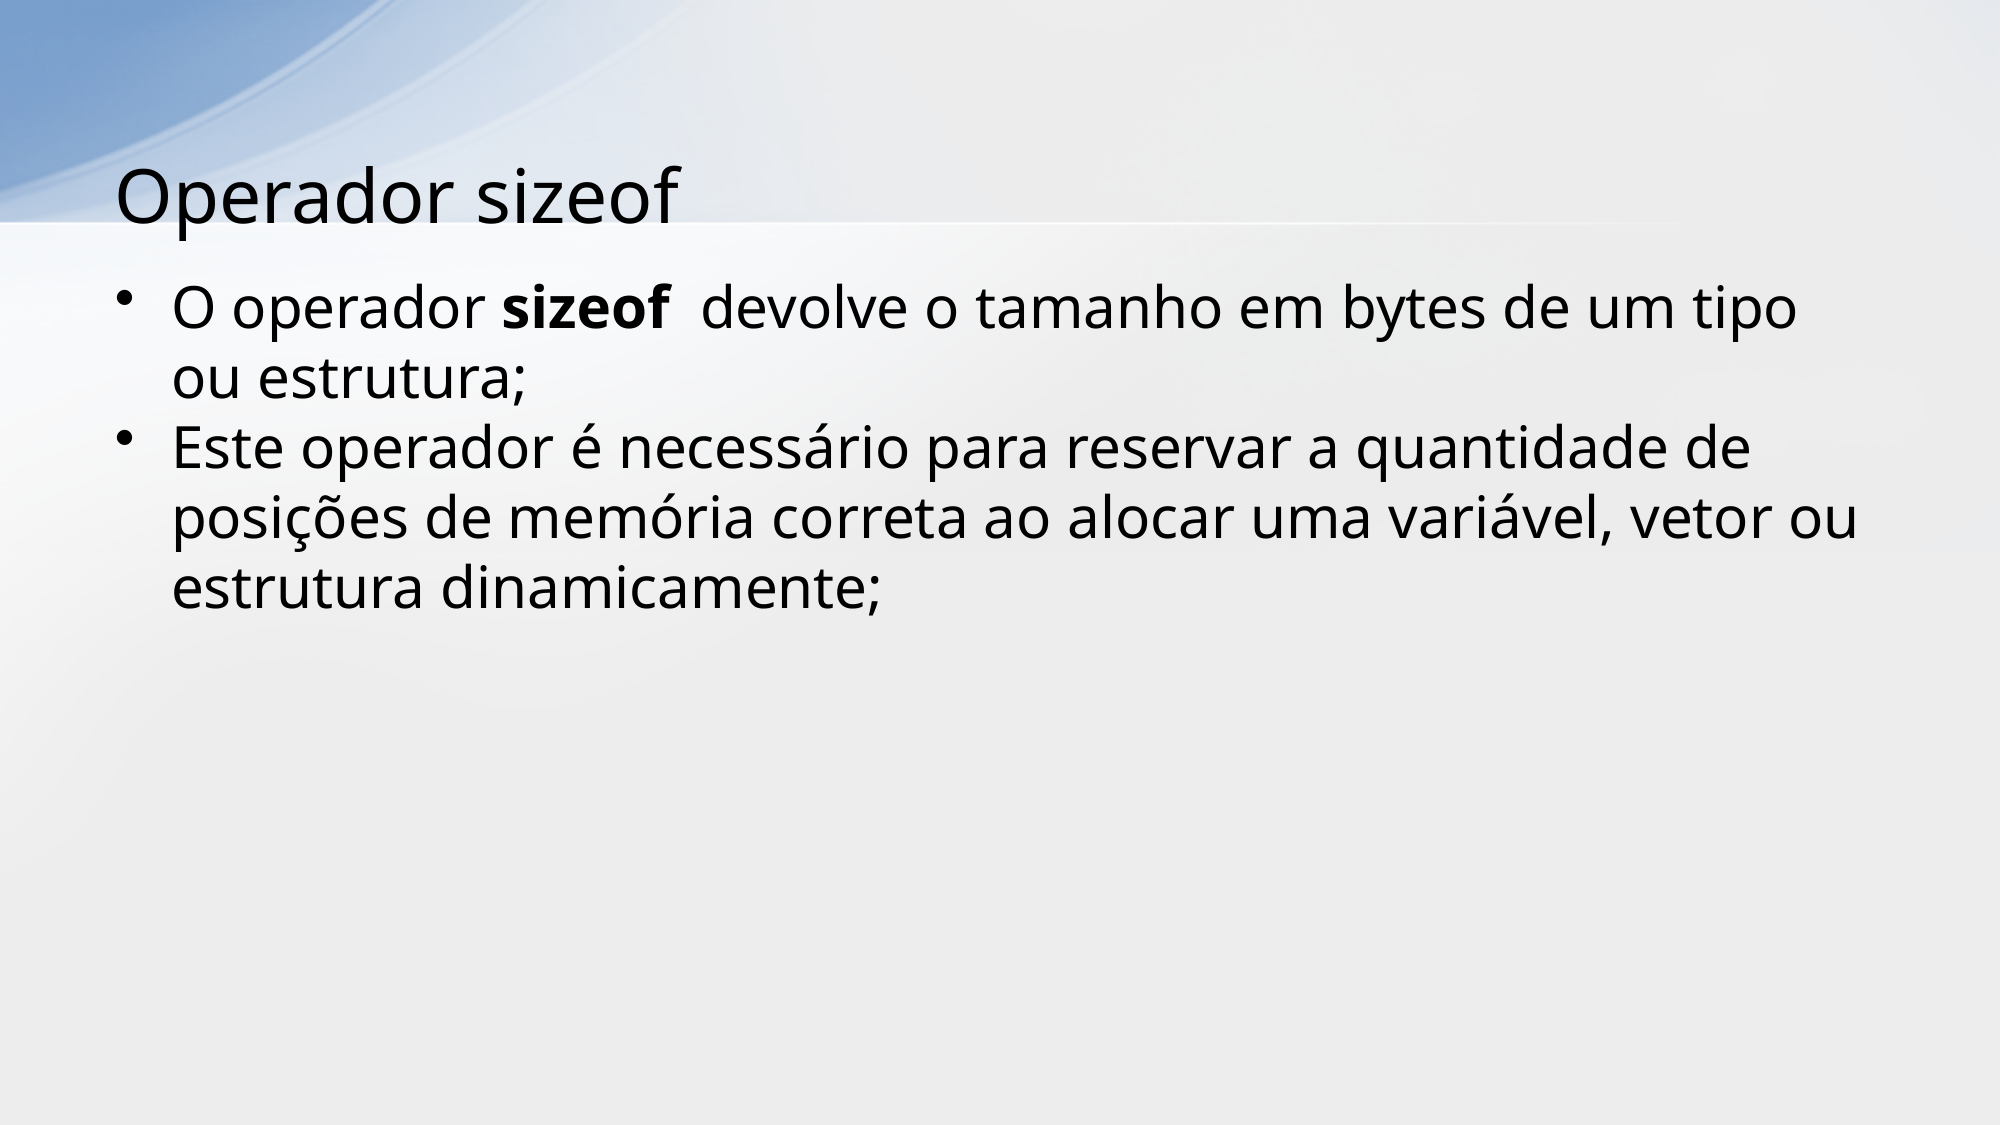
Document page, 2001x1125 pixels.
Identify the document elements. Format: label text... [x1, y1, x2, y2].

list O operador sizeof devolve o tamanho em bytes de um tipo ou estrutura; Este operador é necessário para reservar a quantidade de posições de memória correta ao alocar uma variável, vetor ou estrutura dinamicamente; [99, 262, 1900, 1005]
picture [0, 0, 2000, 1125]
title Operador sizeof [99, 58, 1900, 247]
